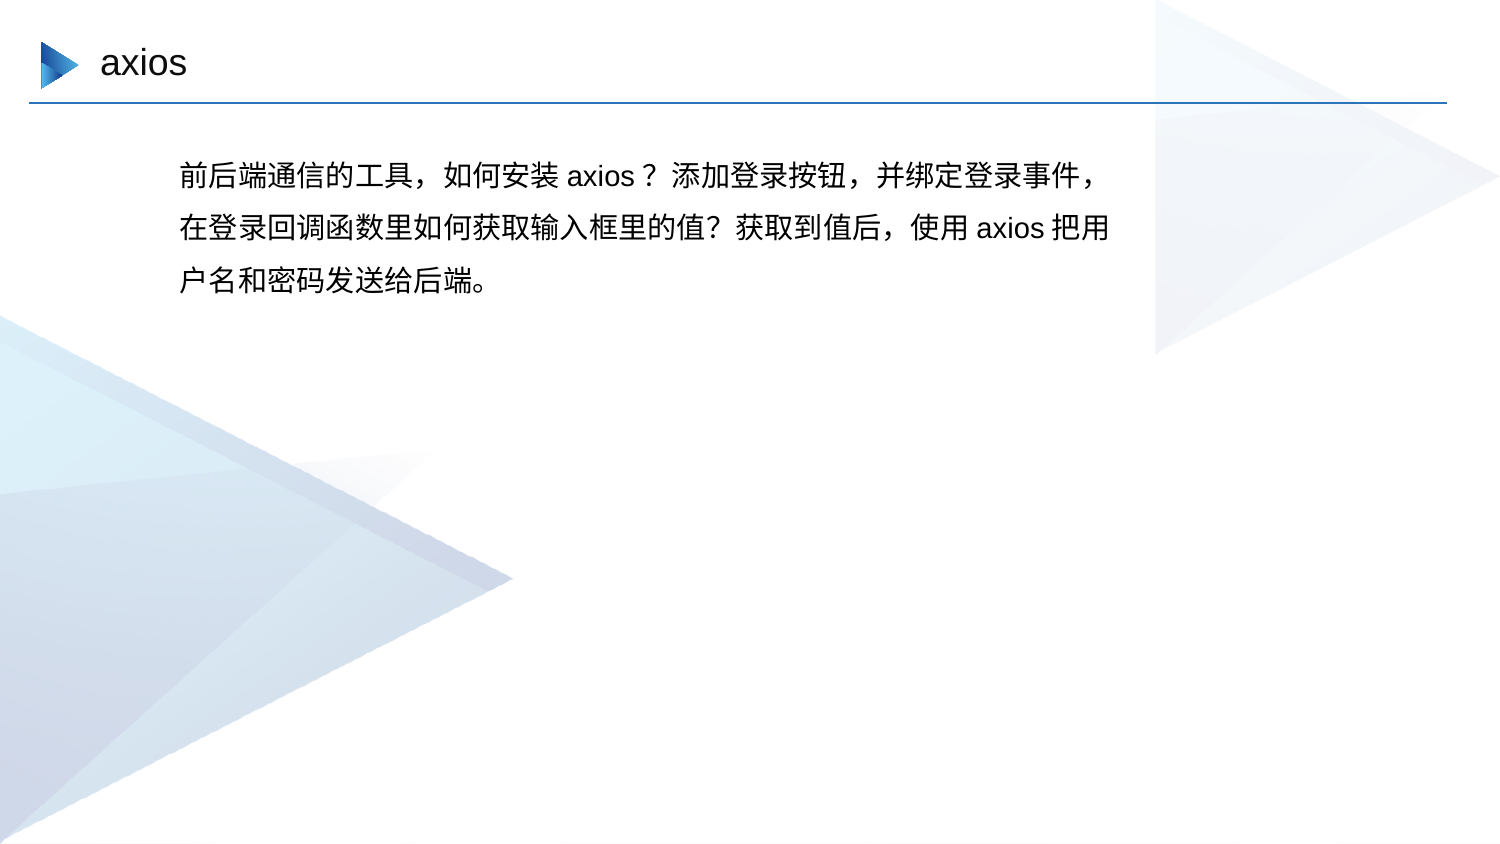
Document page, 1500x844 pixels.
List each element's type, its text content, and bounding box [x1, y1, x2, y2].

text_box axios [100, 28, 490, 92]
text_box 前后端通信的工具，如何安装axios？添加登录按钮，并绑定登录事件，在登录回调函数里如何获取输入框里的值？获取到值后，使用axios把用户名和密码发送给后端。 [164, 132, 1126, 778]
